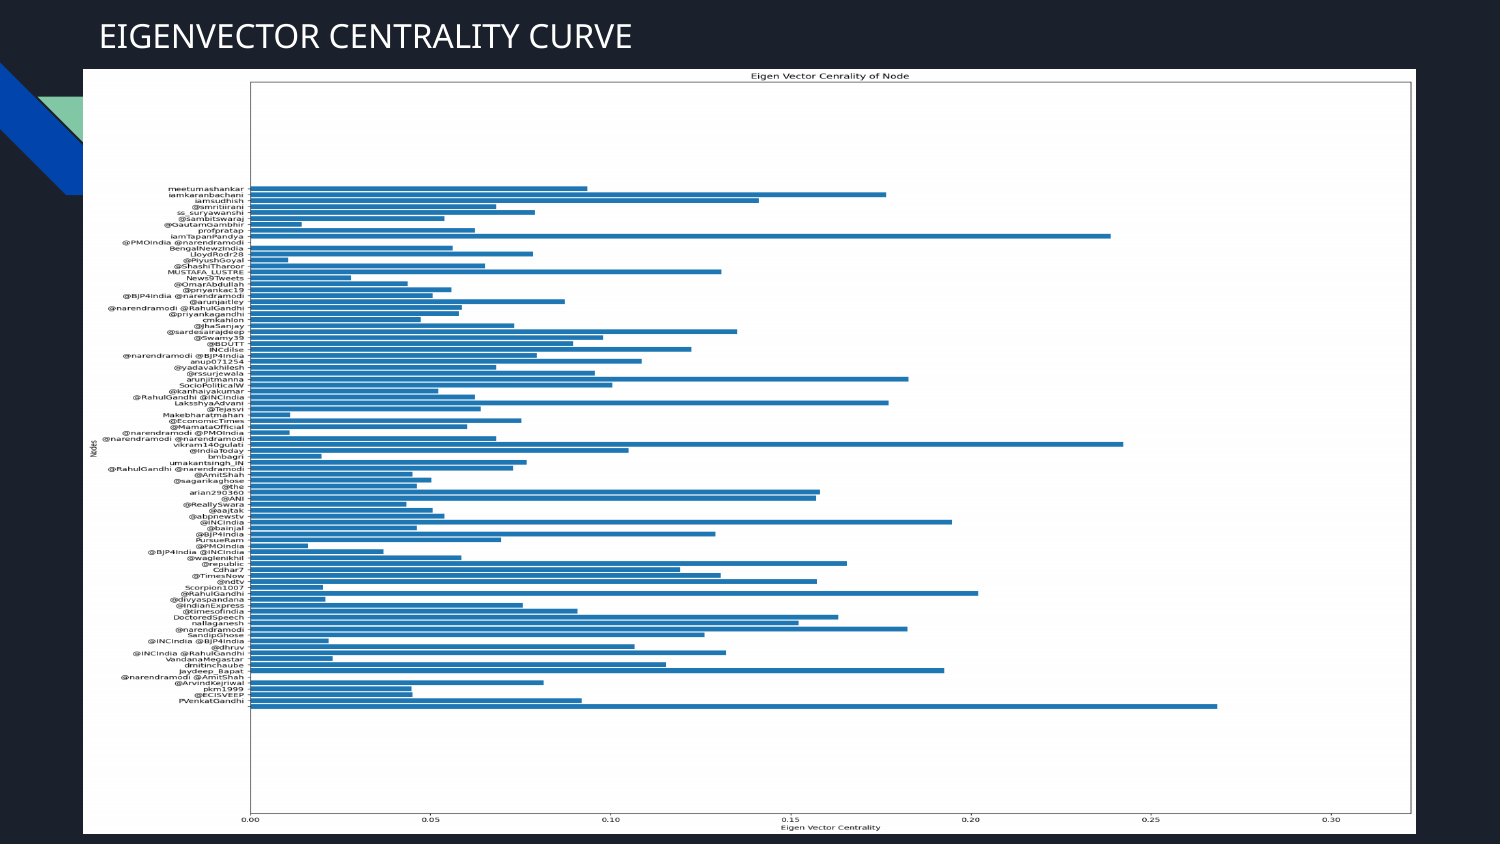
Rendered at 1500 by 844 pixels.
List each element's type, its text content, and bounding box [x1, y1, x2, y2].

text_box [382, 794, 1500, 844]
picture [83, 69, 1416, 834]
text_box EIGENVECTOR CENTRALITY CURVE [83, 0, 902, 69]
